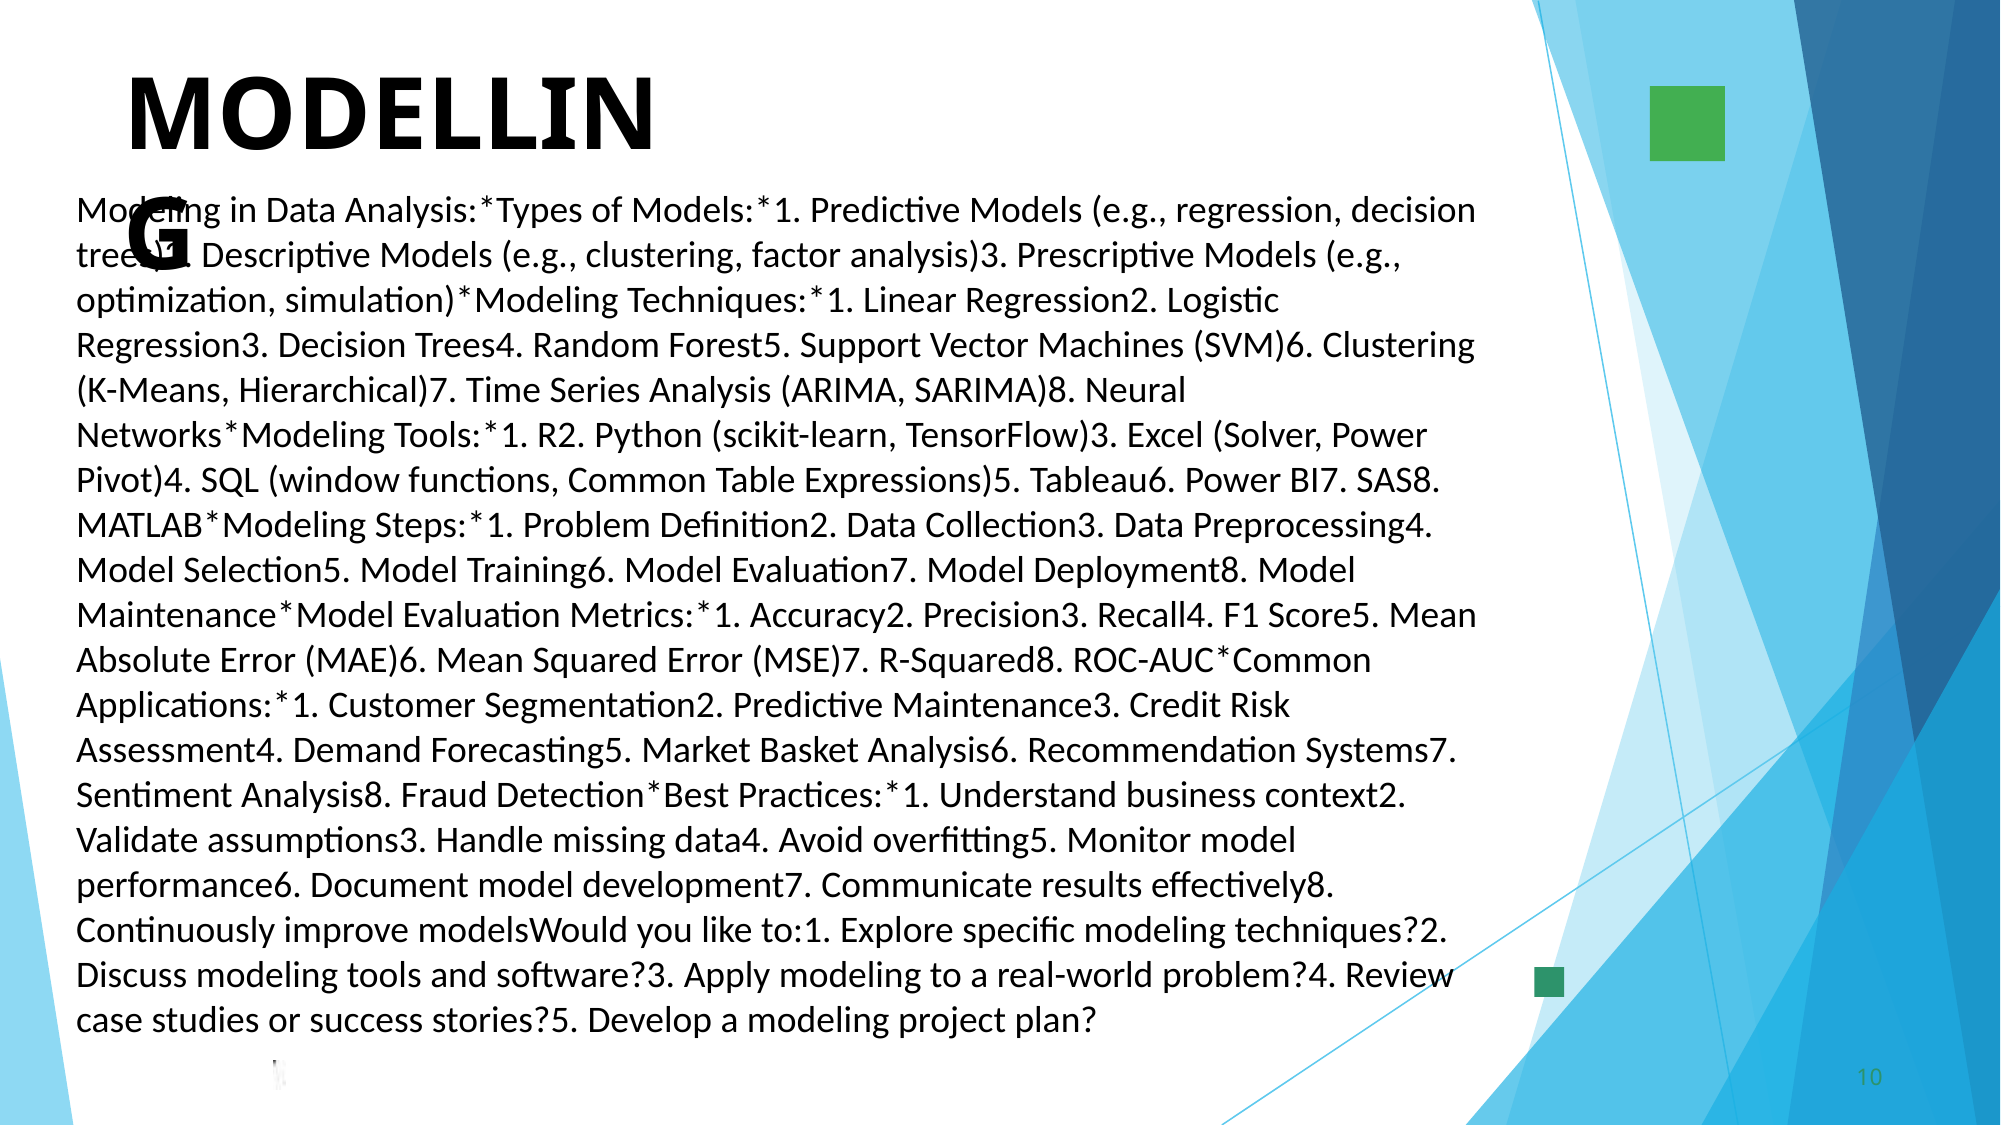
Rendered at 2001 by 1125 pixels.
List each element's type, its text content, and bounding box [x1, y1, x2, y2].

text_box Modeling in Data Analysis:*Types of Models:*1. Predictive Models (e.g., regression, decision trees)2. Descriptive Models (e.g., clustering, factor analysis)3. Prescriptive Models (e.g., optimization, simulation)*Modeling Techniques:*1. Linear Regression2. Logistic Regression3. Decision Trees4. Random Forest5. Support Vector Machines (SVM)6. Clustering (K-Means, Hierarchical)7. Time Series Analysis (ARIMA, SARIMA)8. Neural Networks*Modeling Tools:*1. R2. Python (scikit-learn, TensorFlow)3. Excel (Solver, Power Pivot)4. SQL (window functions, Common Table Expressions)5. Tableau6. Power BI7. SAS8. MATLAB*Modeling Steps:*1. Problem Definition2. Data Collection3. Data Preprocessing4. Model Selection5. Model Training6. Model Evaluation7. Model Deployment8. Model Maintenance*Model Evaluation Metrics:*1. Accuracy2. Precision3. Recall4. F1 Score5. Mean Absolute Error (MAE)6. Mean Squared Error (MSE)7. R-Squared8. ROC-AUC*Common Applications:*1. Customer Segmentation2. Predictive Maintenance3. Credit Risk Assessment4. Demand Forecasting5. Market Basket Analysis6. Recommendation Systems7. Sentiment Analysis8. Fraud Detection*Best Practices:*1. Understand business context2. Validate assumptions3. Handle missing data4. Avoid overfitting5. Monitor model performance6. Document model development7. Communicate results effectively8. Continuously improve modelsWould you like to:1. Explore specific modeling techniques?2. Discuss modeling tools and software?3. Apply modeling to a real-world problem?4. Review case studies or success stories?5. Develop a modeling project plan? [61, 177, 1495, 1047]
text_box MODELLING [121, 47, 664, 177]
text_box [1534, 967, 1565, 997]
text_box 10 [1849, 1061, 1888, 1095]
picture [273, 1060, 287, 1091]
text_box [1649, 86, 1725, 162]
